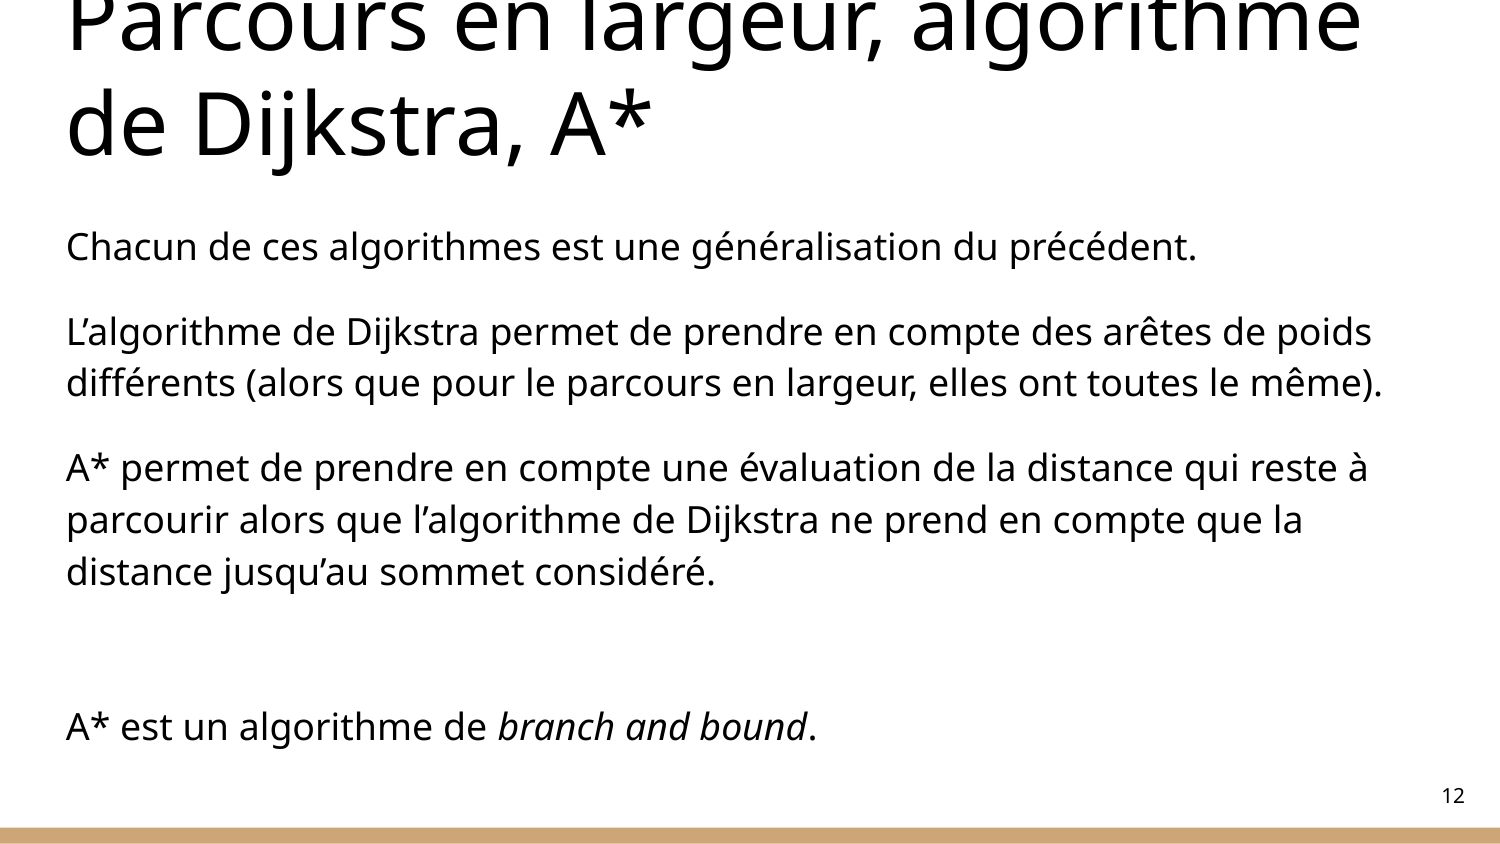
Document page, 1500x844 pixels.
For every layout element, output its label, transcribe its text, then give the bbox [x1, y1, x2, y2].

text_box <number> [1389, 764, 1480, 830]
text_box Parcours en largeur, algorithme de Dijkstra, A* [51, 51, 1449, 189]
text_box Chacun de ces algorithmes est une généralisation du précédent. L’algorithme de Dijkstra permet de prendre en compte des arêtes de poids différents (alors que pour le parcours en largeur, elles ont toutes le même). A* permet de prendre en compte une évaluation de la distance qui reste à parcourir alors que l’algorithme de Dijkstra ne prend en compte que la distance jusqu’au sommet considéré. A* est un algorithme de branch and bound. [51, 200, 1449, 752]
